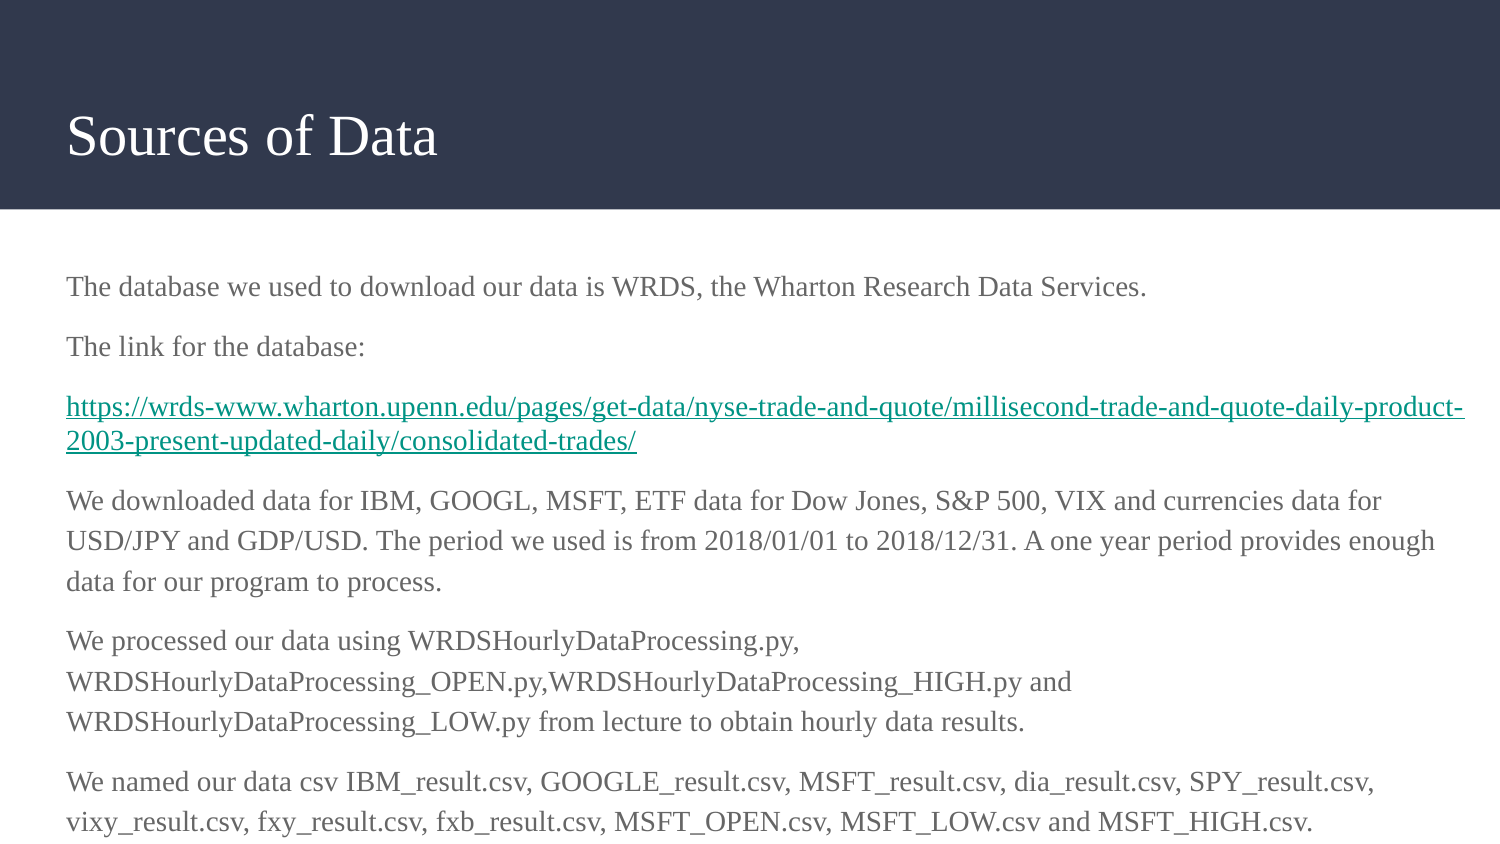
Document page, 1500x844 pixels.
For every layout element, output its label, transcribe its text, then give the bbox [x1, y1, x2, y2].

list The database we used to download our data is WRDS, the Wharton Research Data Services. The link for the database: https://wrds-www.wharton.upenn.edu/pages/get-data/nyse-trade-and-quote/millisecond-trade-and-quote-daily-product-2003-present-updated-daily/consolidated-trades/ We downloaded data for IBM, GOOGL, MSFT, ETF data for Dow Jones, S&P 500, VIX and currencies data for USD/JPY and GDP/USD. The period we used is from 2018/01/01 to 2018/12/31. A one year period provides enough data for our program to process. We processed our data using WRDSHourlyDataProcessing.py, WRDSHourlyDataProcessing_OPEN.py,WRDSHourlyDataProcessing_HIGH.py and WRDSHourlyDataProcessing_LOW.py from lecture to obtain hourly data results. We named our data csv IBM_result.csv, GOOGLE_result.csv, MSFT_result.csv, dia_result.csv, SPY_result.csv, vixy_result.csv, fxy_result.csv, fxb_result.csv, MSFT_OPEN.csv, MSFT_LOW.csv and MSFT_HIGH.csv. [51, 247, 1482, 824]
title Sources of Data [51, 82, 1449, 185]
